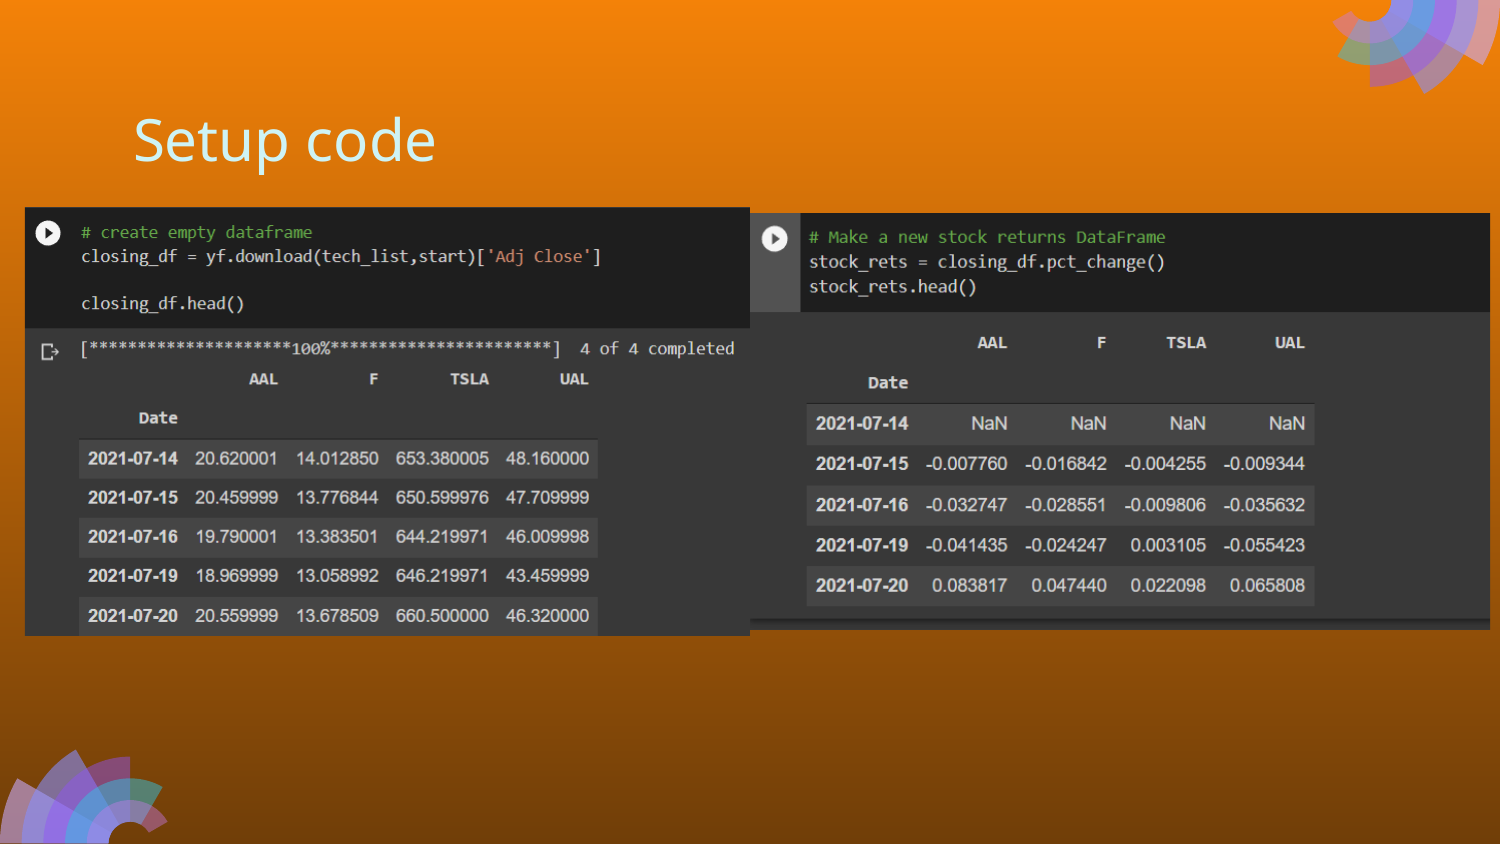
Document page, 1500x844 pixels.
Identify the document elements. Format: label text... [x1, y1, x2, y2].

picture [24, 207, 1491, 637]
title Setup code [118, 88, 1382, 183]
